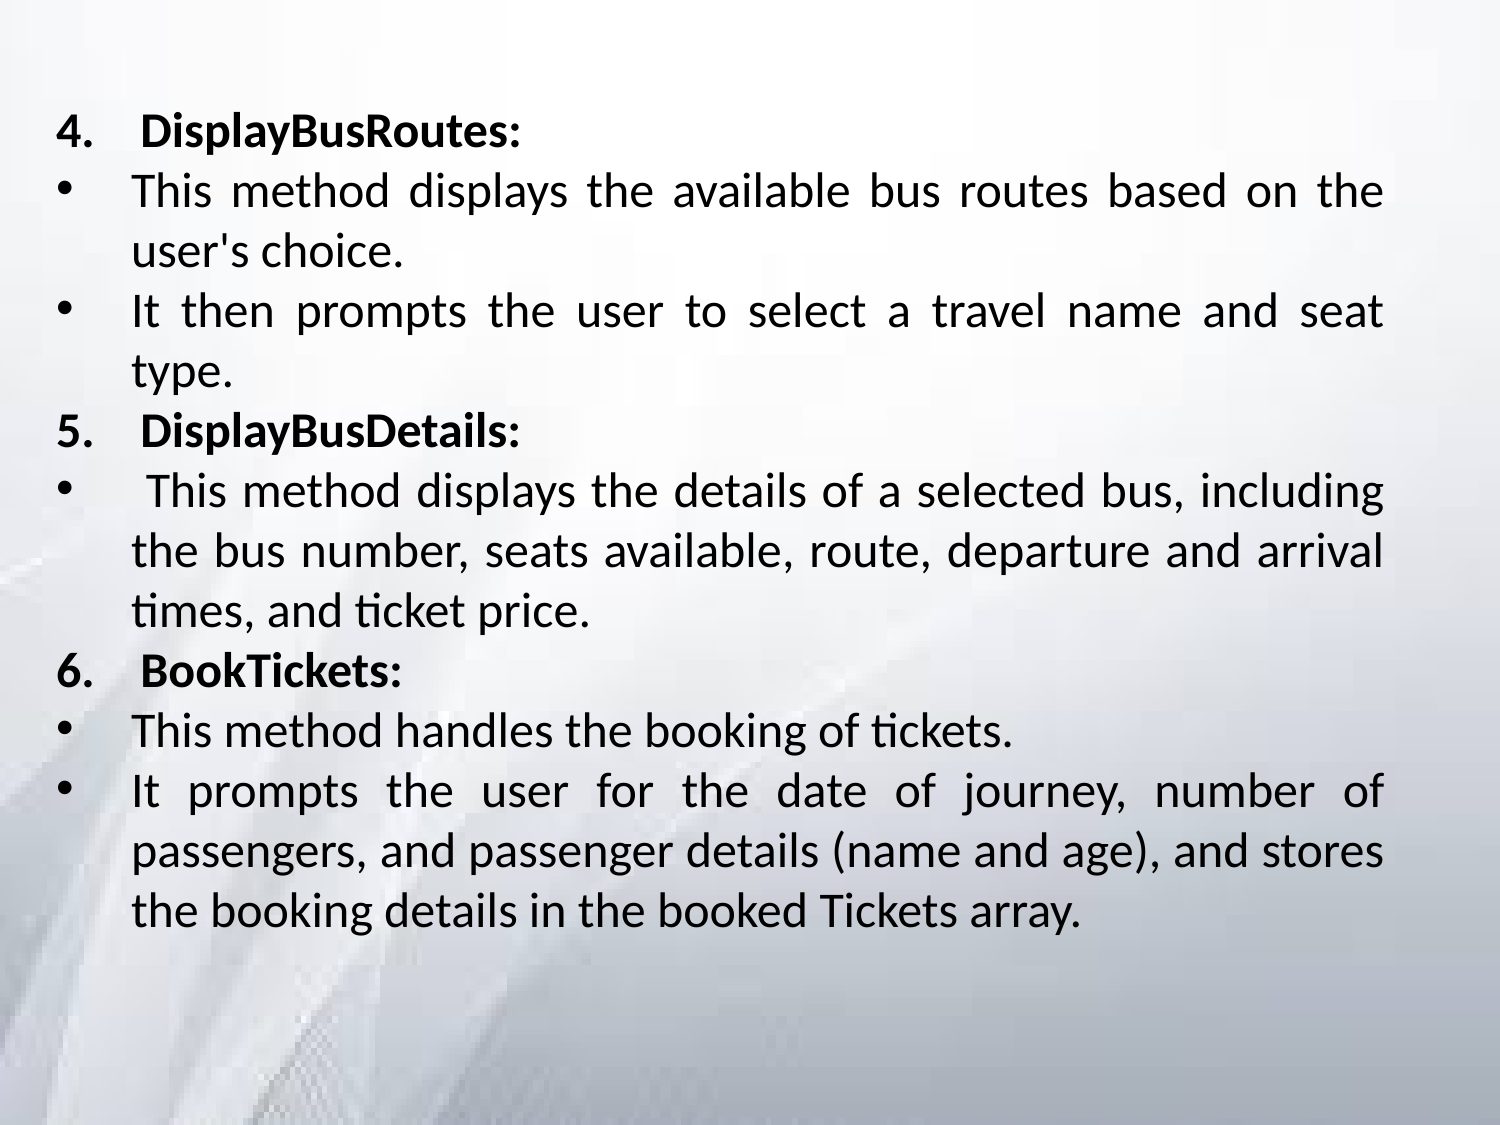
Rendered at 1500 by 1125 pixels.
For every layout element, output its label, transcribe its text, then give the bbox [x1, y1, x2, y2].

text_box DisplayBusRoutes: This method displays the available bus routes based on the user's choice. It then prompts the user to select a travel name and seat type. DisplayBusDetails: This method displays the details of a selected bus, including the bus number, seats available, route, departure and arrival times, and ticket price. BookTickets: This method handles the booking of tickets. It prompts the user for the date of journey, number of passengers, and passenger details (name and age), and stores the booking details in the booked Tickets array. [41, 89, 1400, 945]
picture [0, 0, 1500, 1125]
